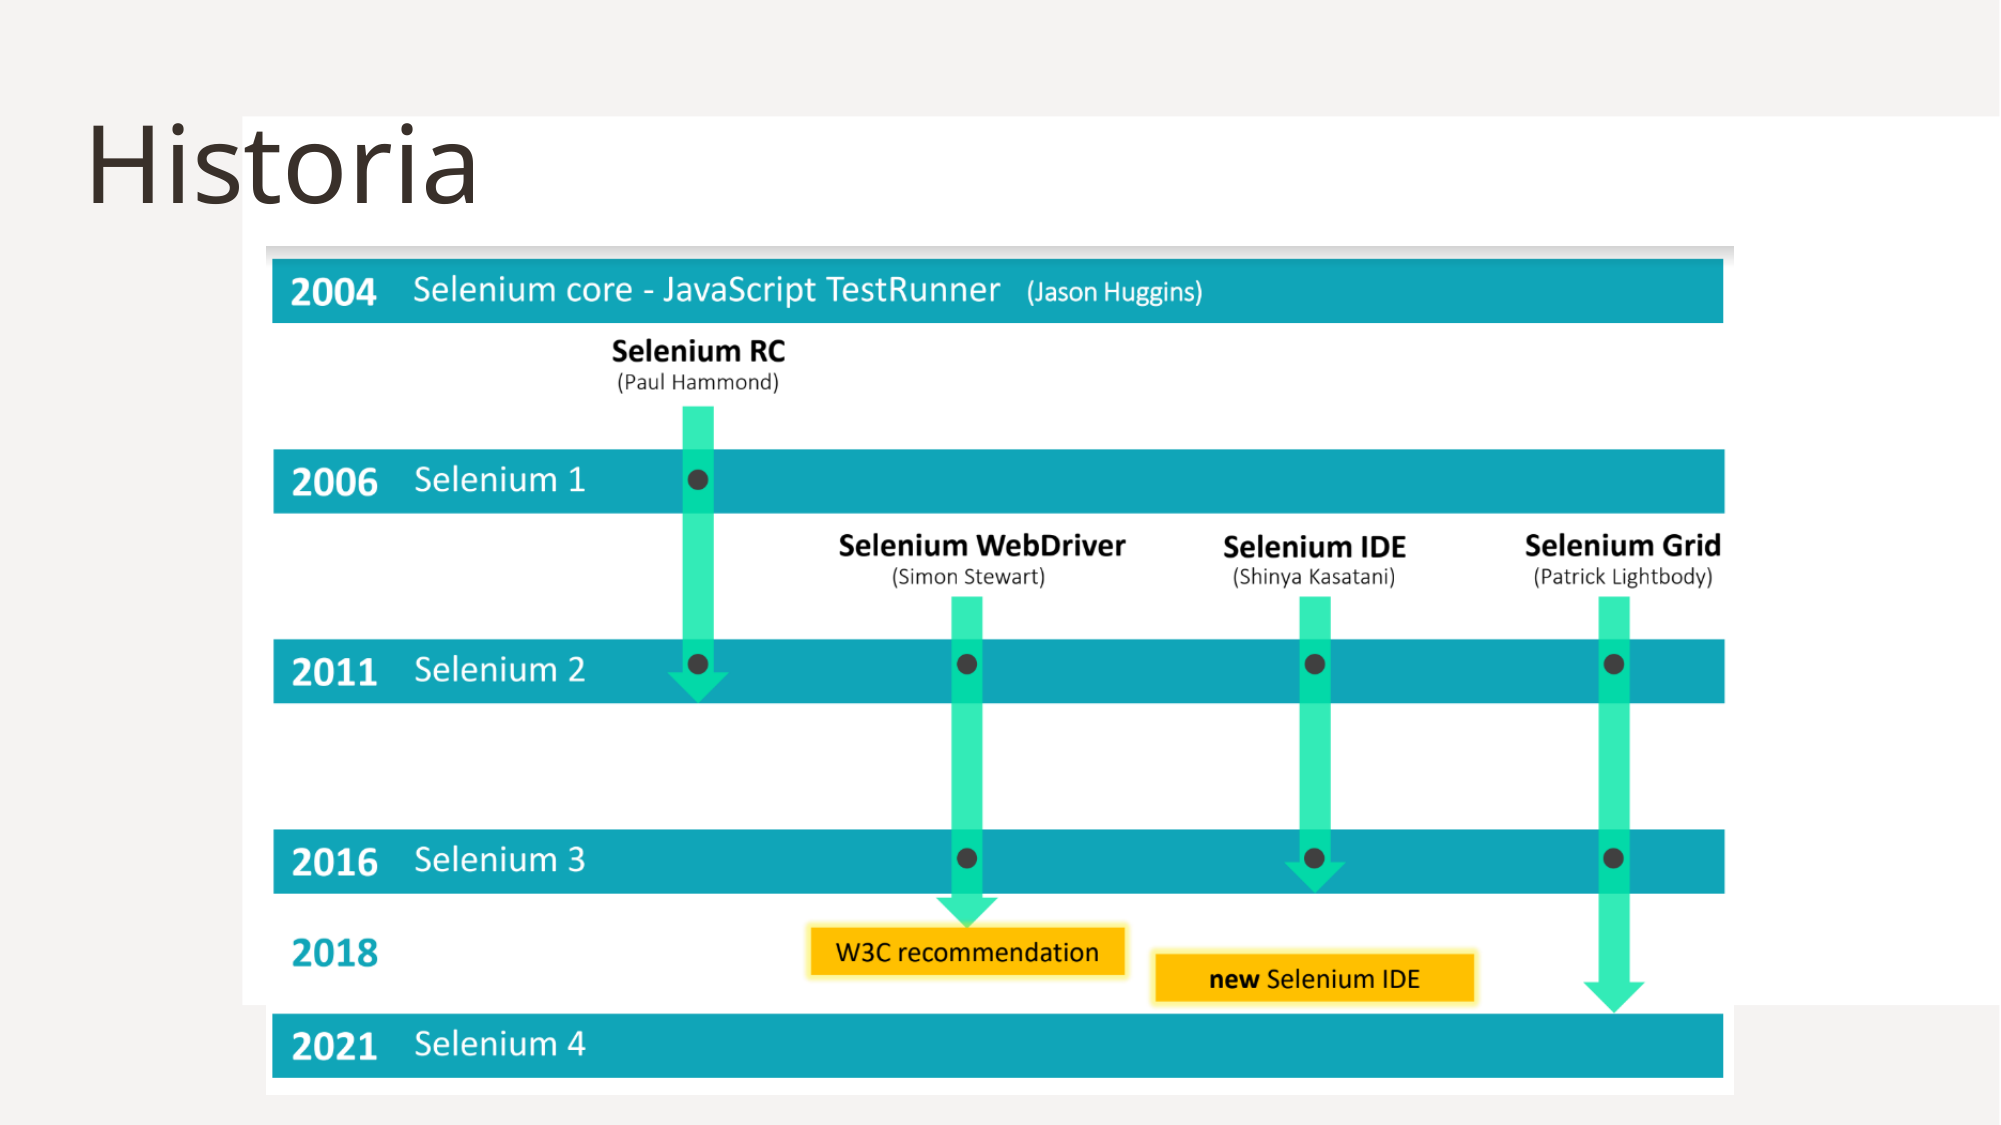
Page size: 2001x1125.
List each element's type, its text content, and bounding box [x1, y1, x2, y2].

picture [266, 246, 1734, 1095]
title Historia [68, 59, 1799, 278]
